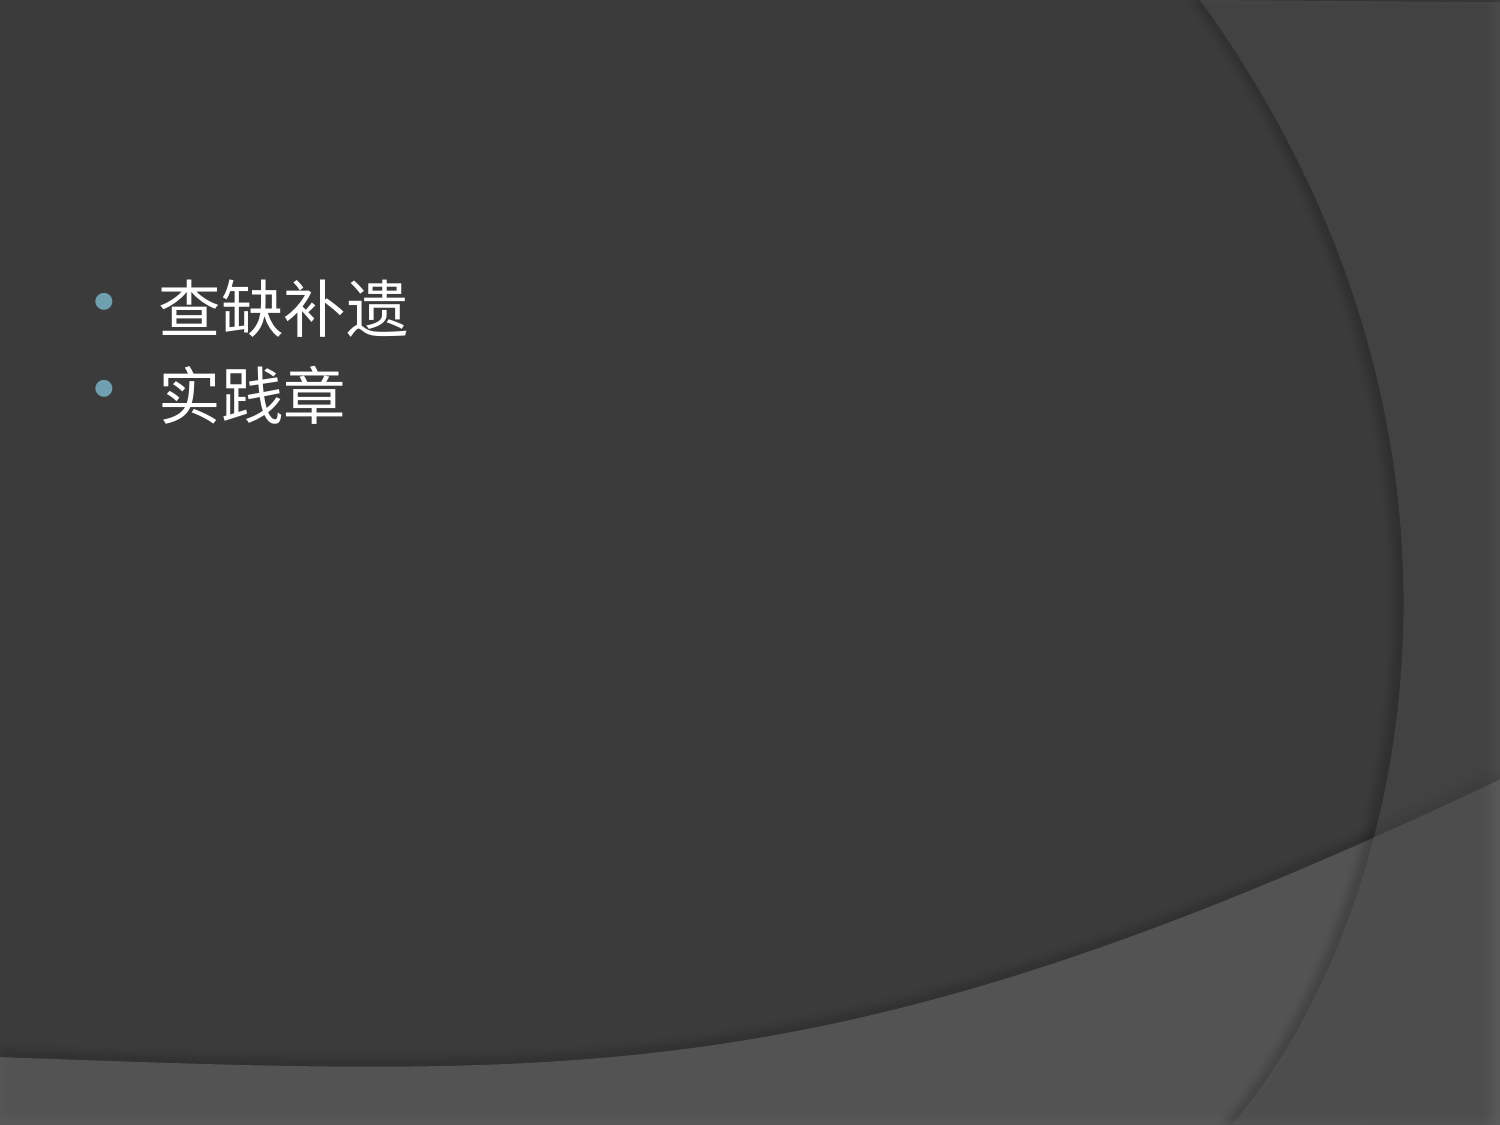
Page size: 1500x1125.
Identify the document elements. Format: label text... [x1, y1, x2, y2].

list 查缺补遗 实践章 [75, 262, 1300, 1005]
